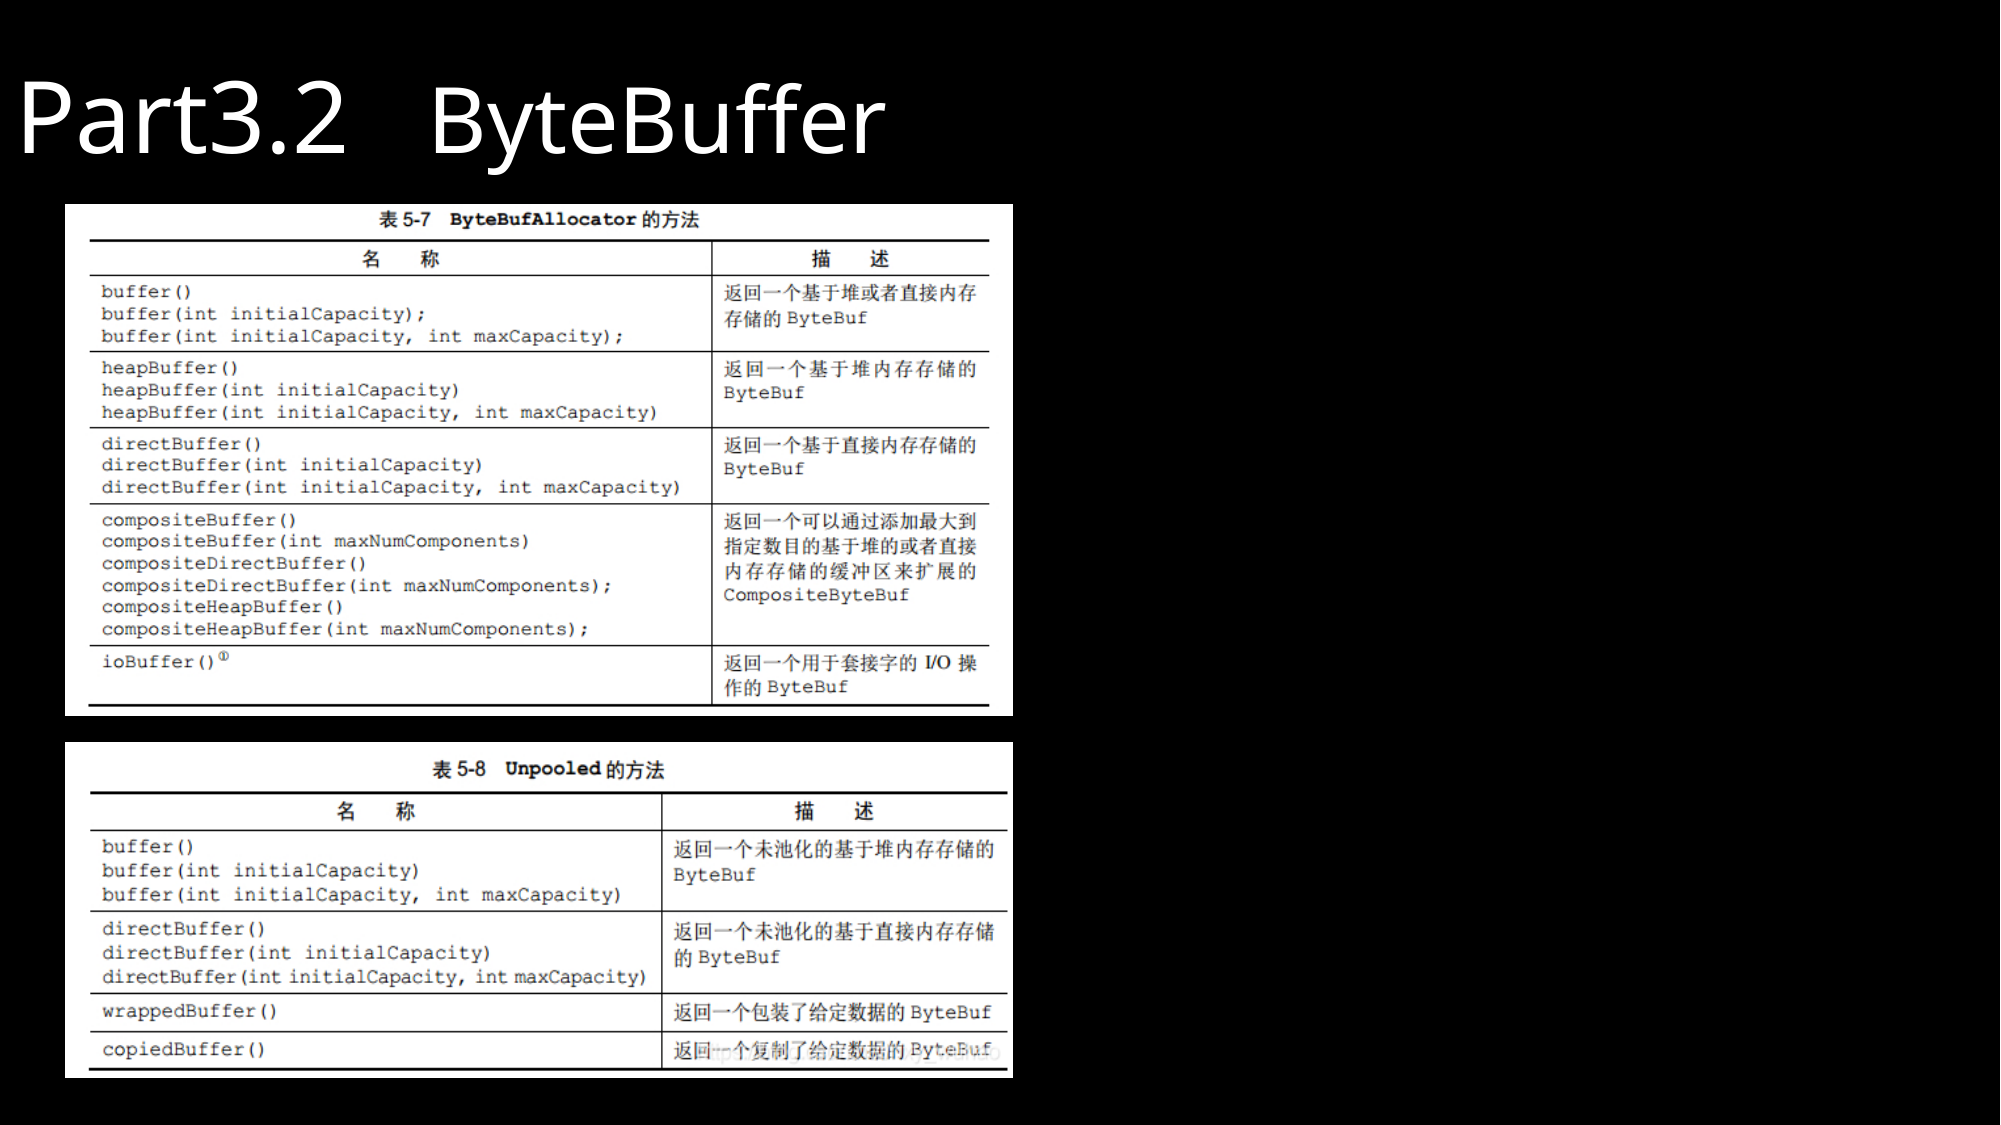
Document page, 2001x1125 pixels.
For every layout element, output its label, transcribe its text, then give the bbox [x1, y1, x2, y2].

picture [65, 742, 1013, 1078]
picture [65, 204, 1013, 716]
text_box Part3.2 ByteBuffer [0, 59, 948, 184]
